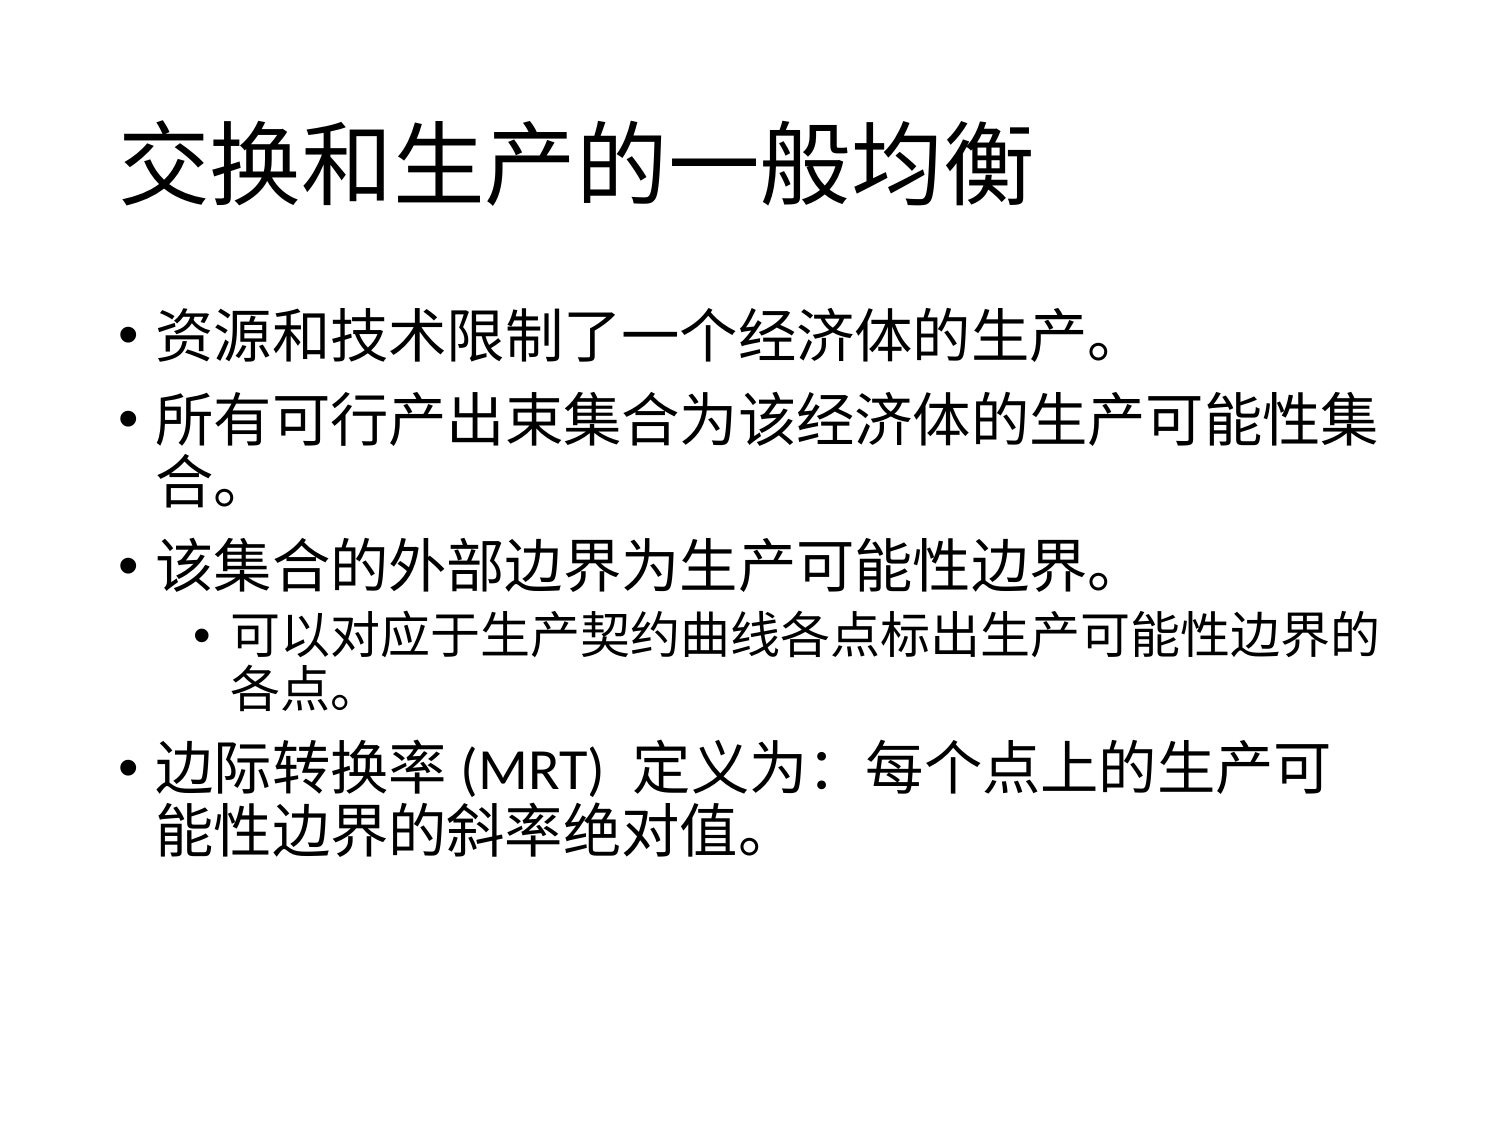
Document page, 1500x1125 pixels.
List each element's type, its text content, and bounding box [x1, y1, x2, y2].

list 资源和技术限制了一个经济体的生产。 所有可行产出束集合为该经济体的生产可能性集合。 该集合的外部边界为生产可能性边界。 可以对应于生产契约曲线各点标出生产可能性边界的各点。 边际转换率(MRT) 定义为：每个点上的生产可能性边界的斜率绝对值。 [103, 299, 1397, 1014]
title 交换和生产的一般均衡 [103, 59, 1397, 278]
